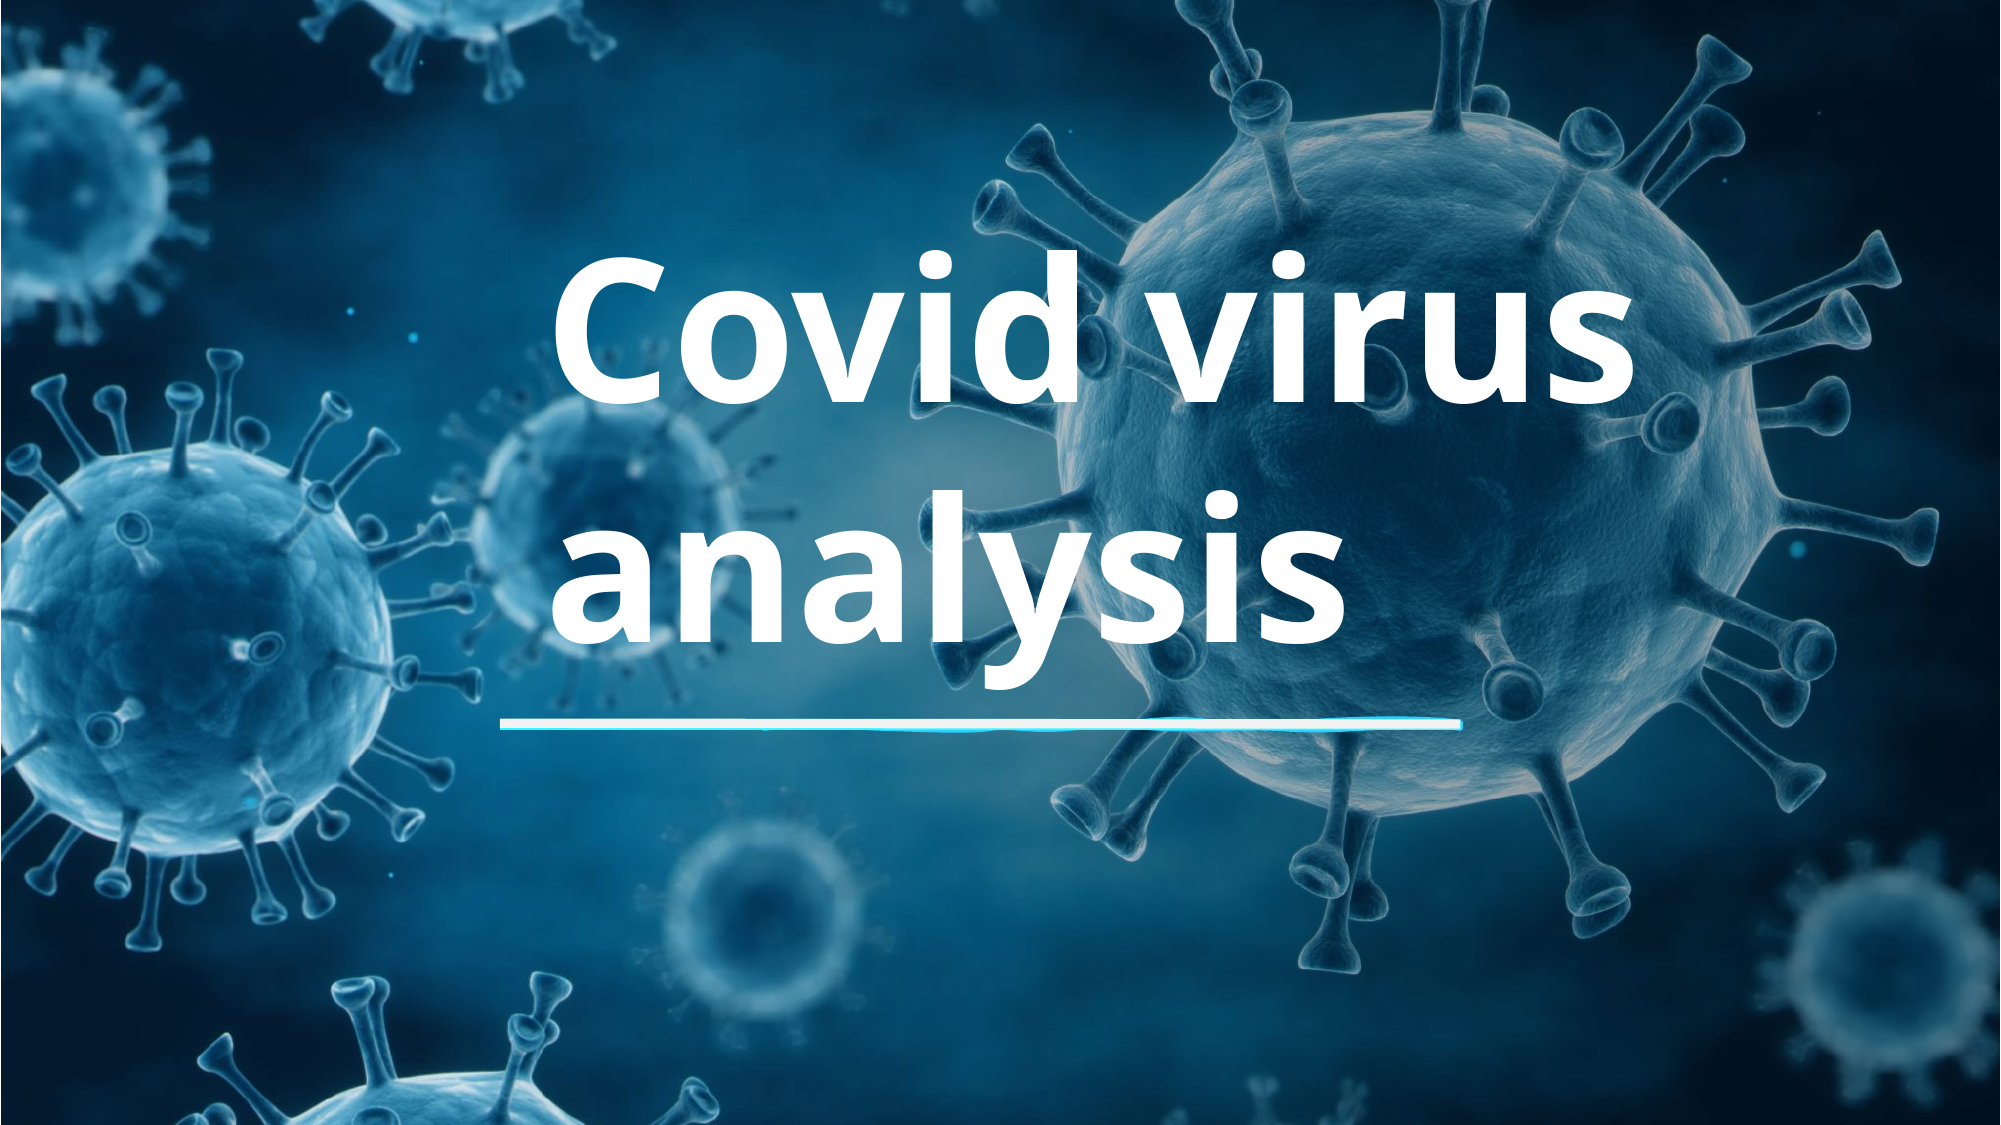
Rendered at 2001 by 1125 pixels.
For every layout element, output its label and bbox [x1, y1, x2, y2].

list [0, 0, 2000, 1125]
